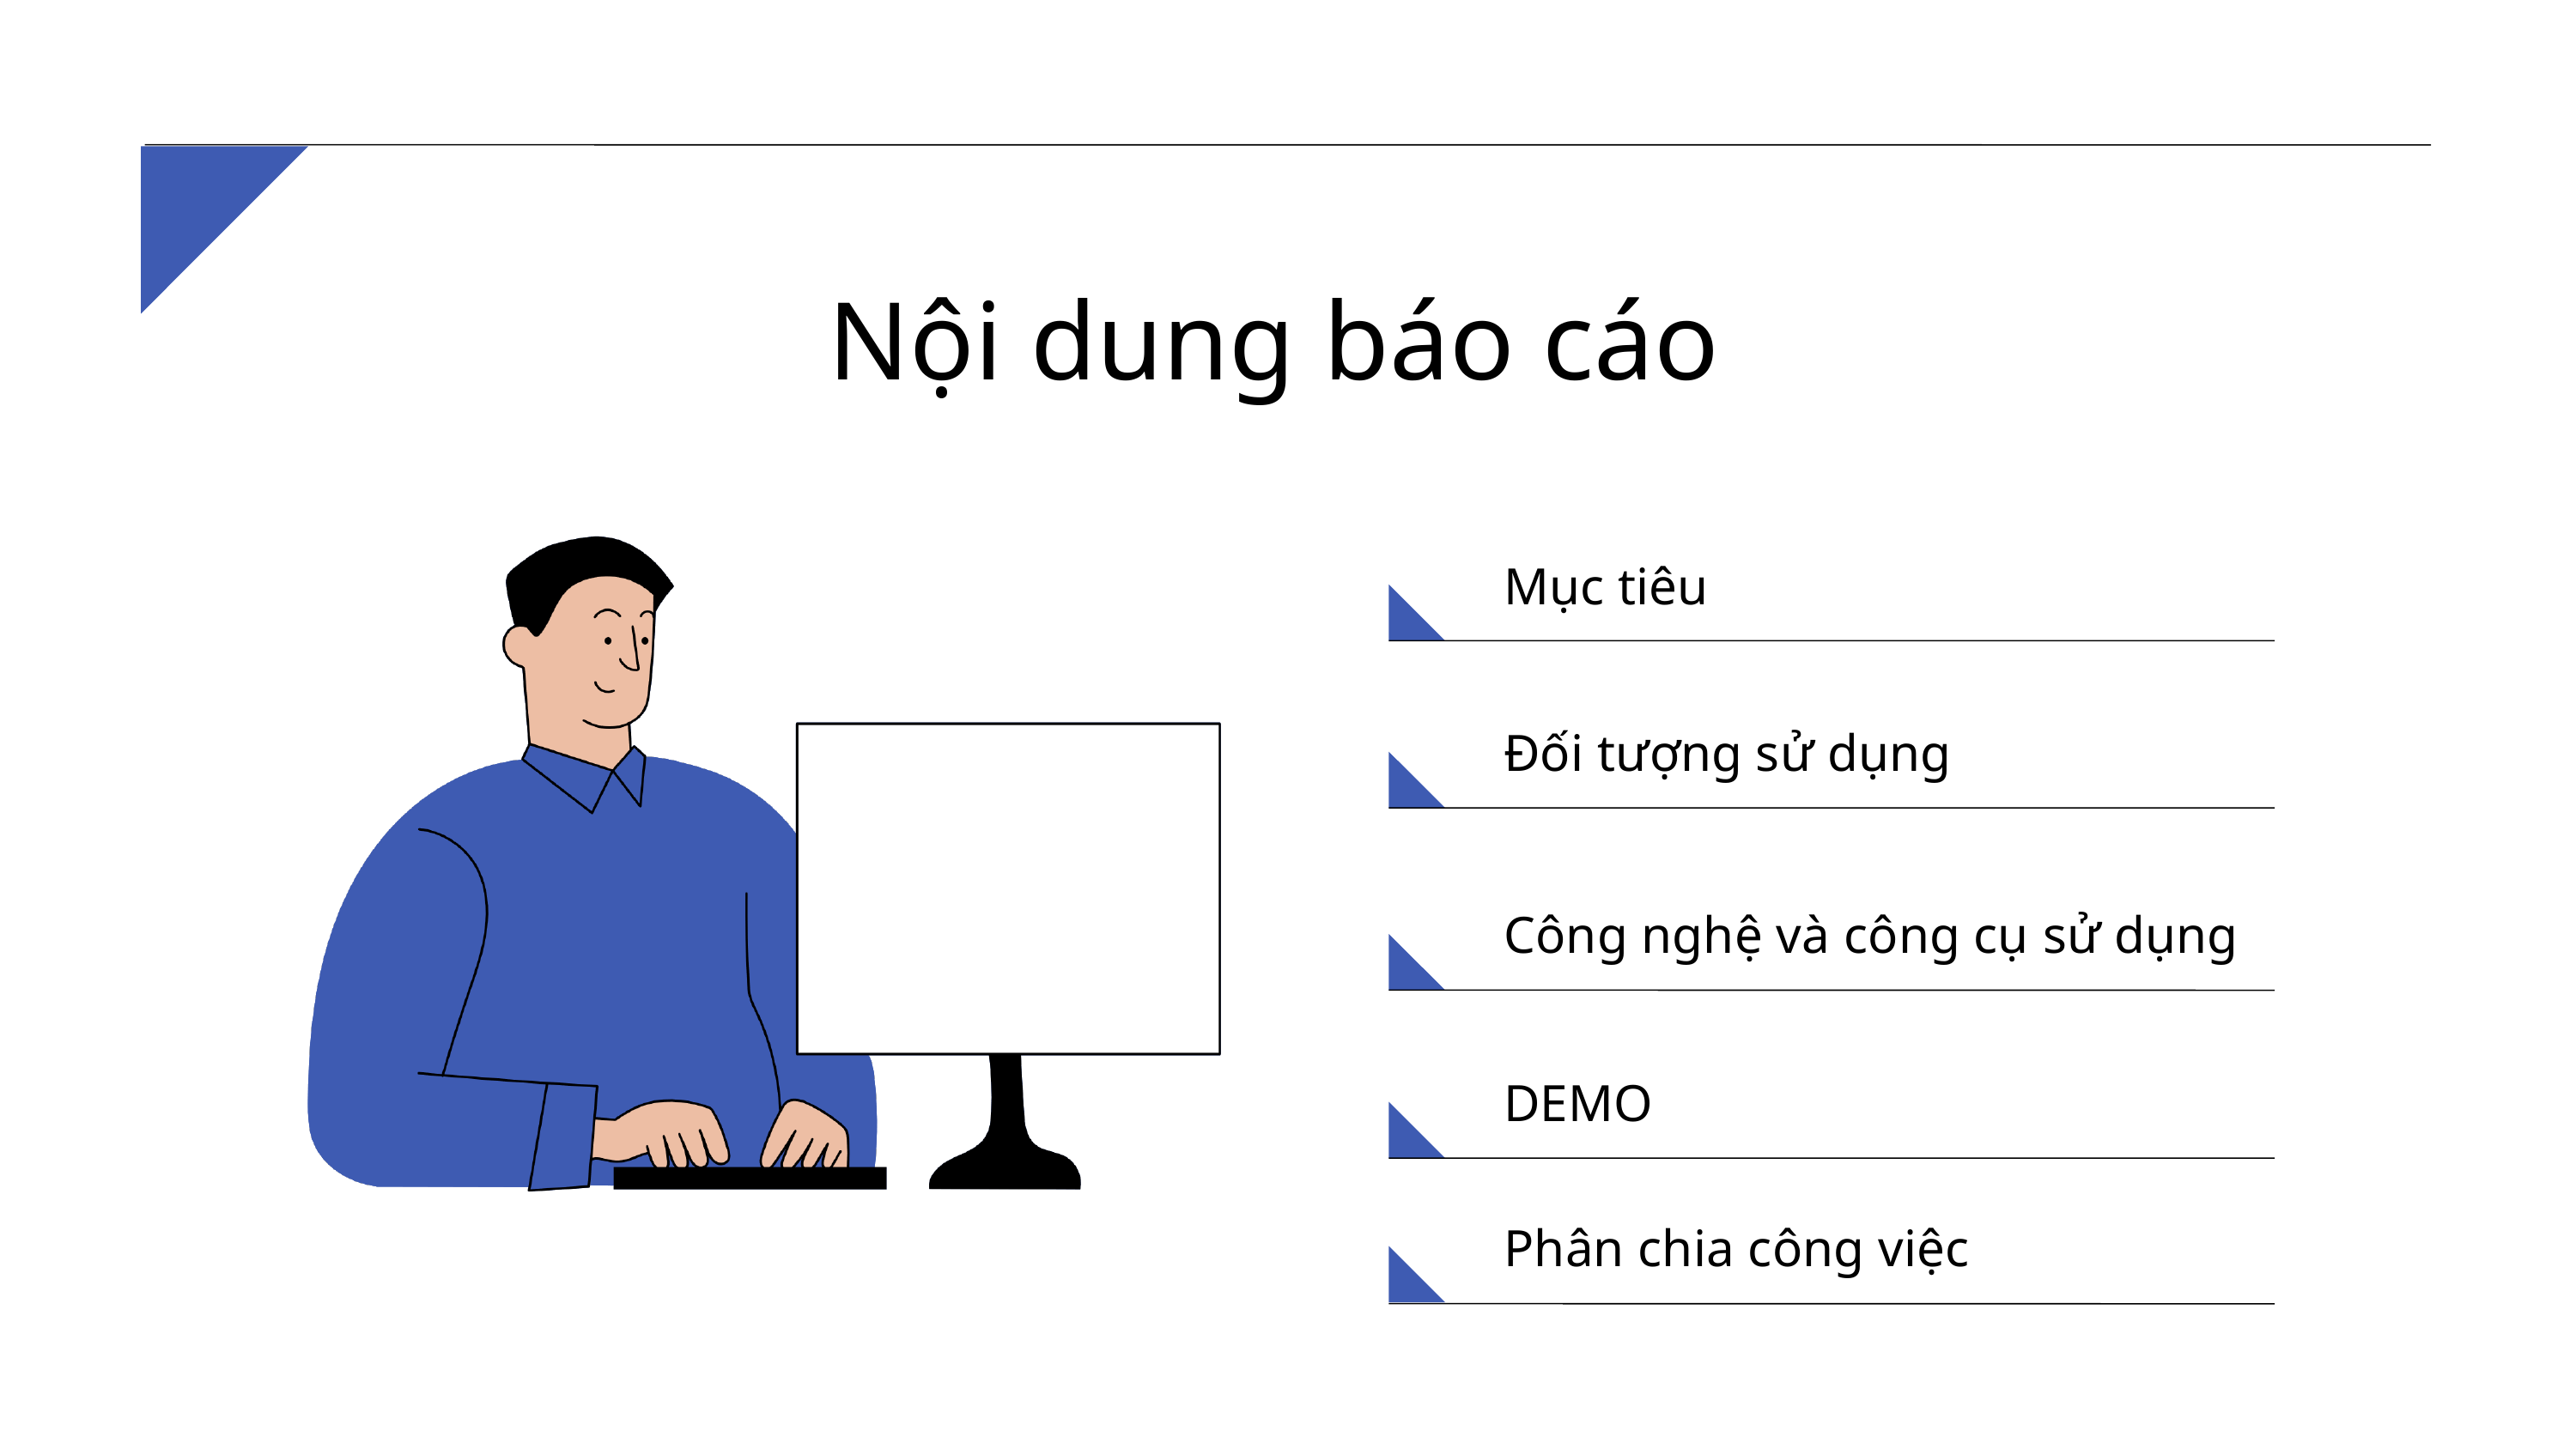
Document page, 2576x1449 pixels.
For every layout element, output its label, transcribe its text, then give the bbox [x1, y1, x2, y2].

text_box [140, 146, 309, 314]
text_box Nội dung báo cáo [428, 294, 2148, 403]
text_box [1388, 584, 1446, 641]
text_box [1388, 751, 1446, 809]
text_box Mục tiêu [1504, 544, 2275, 615]
text_box Phân chia công việc [1504, 1206, 2275, 1277]
text_box Công nghệ và công cụ sử dụng [1504, 893, 2275, 964]
text_box DEMO [1504, 1061, 2275, 1132]
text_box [1388, 1246, 1446, 1303]
text_box Đối tượng sử dụng [1504, 711, 2275, 782]
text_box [1388, 933, 1446, 991]
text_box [1388, 1101, 1446, 1159]
picture [307, 536, 1221, 1191]
